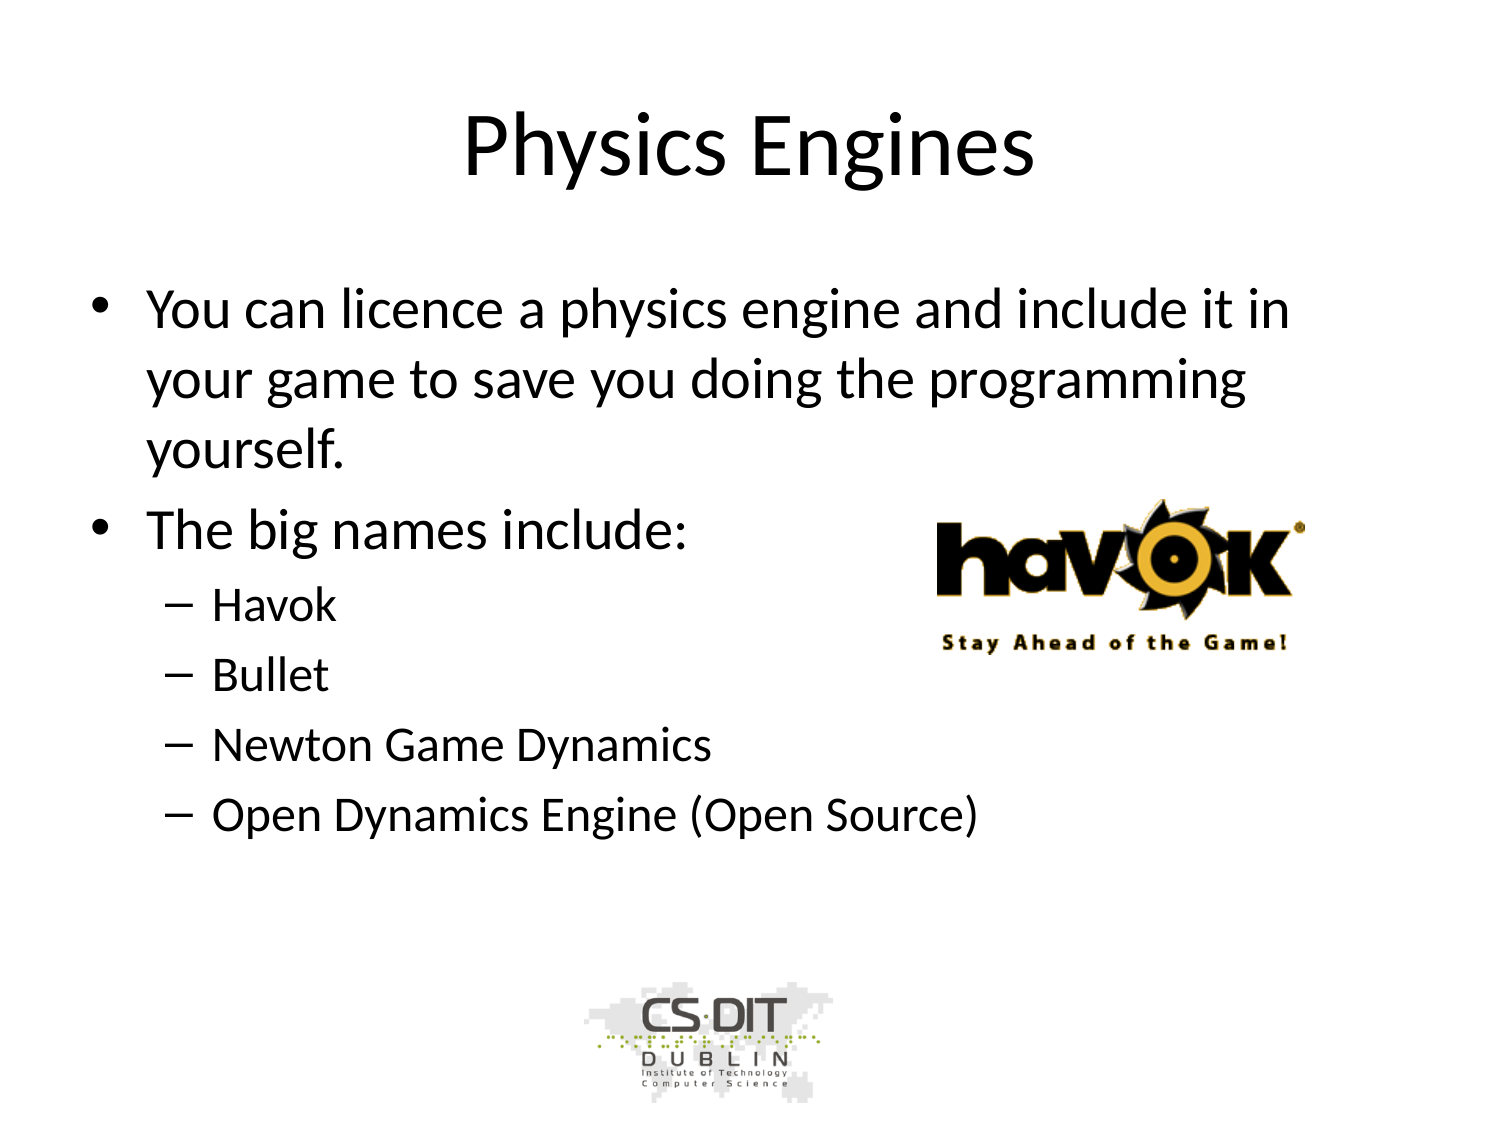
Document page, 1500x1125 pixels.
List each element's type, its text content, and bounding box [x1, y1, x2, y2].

picture [936, 499, 1306, 656]
title Physics Engines [75, 45, 1425, 233]
picture [584, 1005, 833, 1103]
list You can licence a physics engine and include it in your game to save you doing the programming yourself. The big names include: Havok Bullet Newton Game Dynamics Open Dynamics Engine (Open Source) [75, 262, 1425, 1005]
